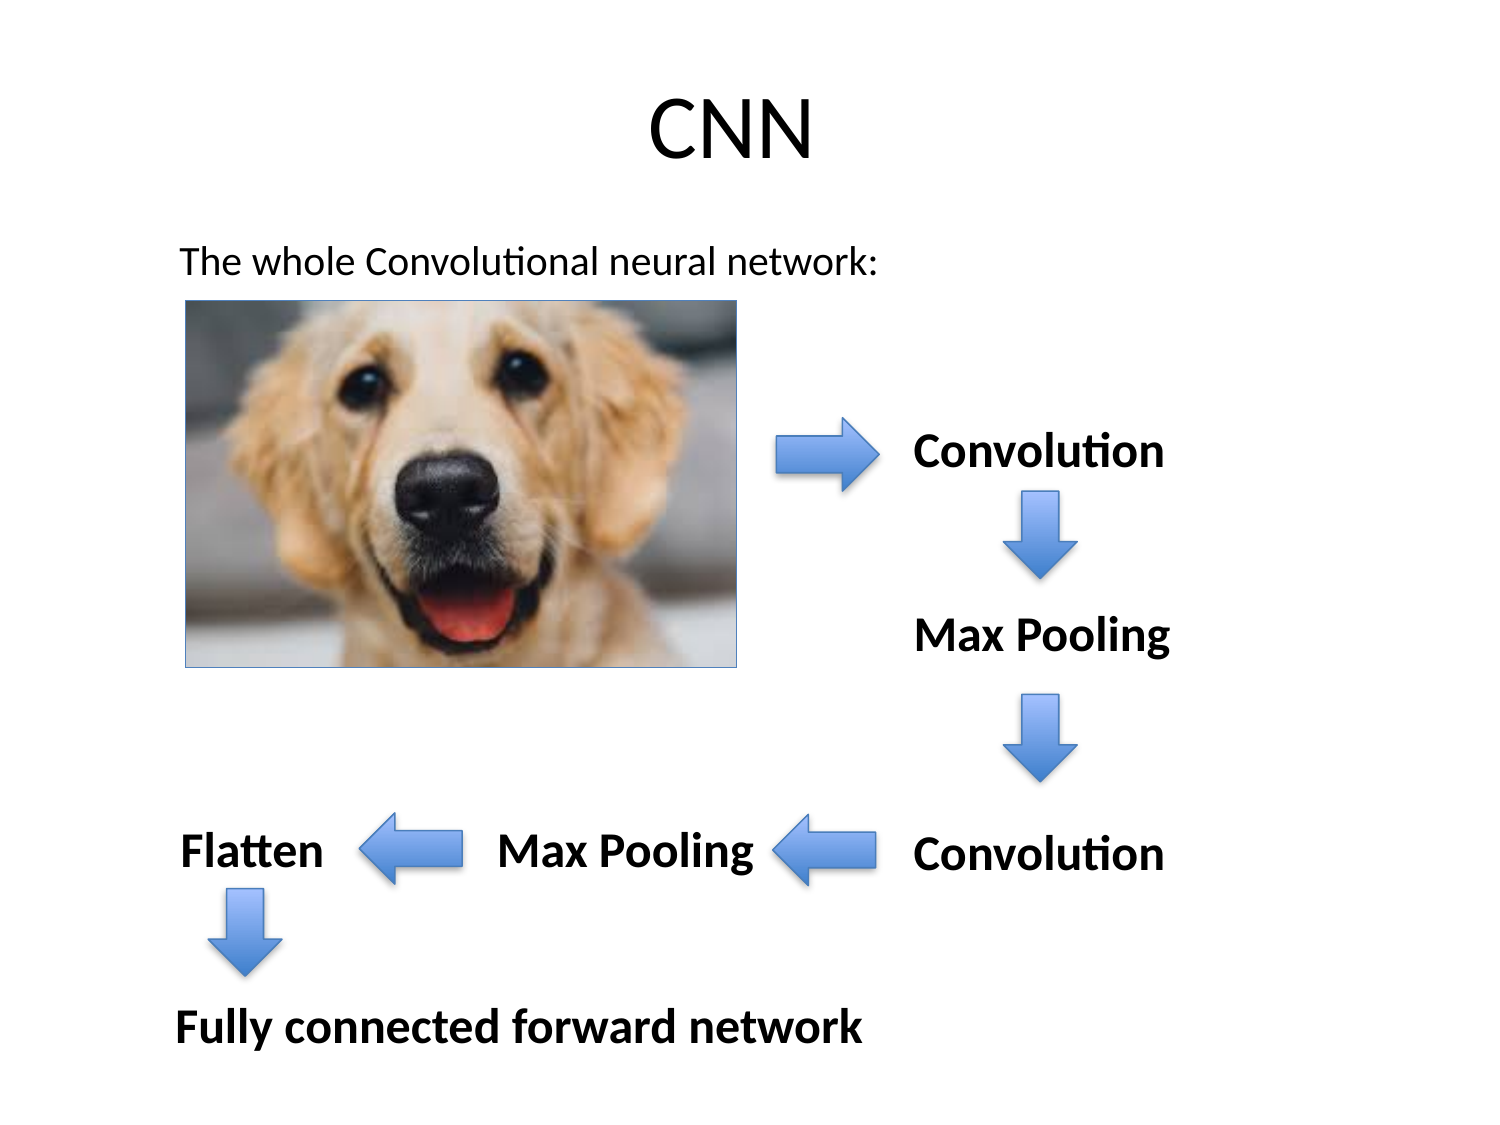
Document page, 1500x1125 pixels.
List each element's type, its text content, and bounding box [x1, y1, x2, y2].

text_box Max Pooling [898, 593, 1186, 669]
text_box [207, 887, 283, 977]
text_box Convolution [898, 410, 1181, 485]
text_box [775, 416, 880, 492]
text_box [358, 812, 463, 885]
picture [185, 300, 737, 668]
text_box [1002, 693, 1078, 783]
text_box Fully connected forward network [160, 986, 879, 1061]
text_box [1002, 490, 1078, 580]
title CNN [94, 57, 1370, 187]
text_box Max Pooling [482, 809, 769, 885]
subtitle The whole Convolutional neural network: [164, 225, 1292, 1018]
text_box Flatten [165, 809, 340, 885]
text_box Convolution [898, 812, 1181, 888]
text_box [772, 813, 877, 887]
